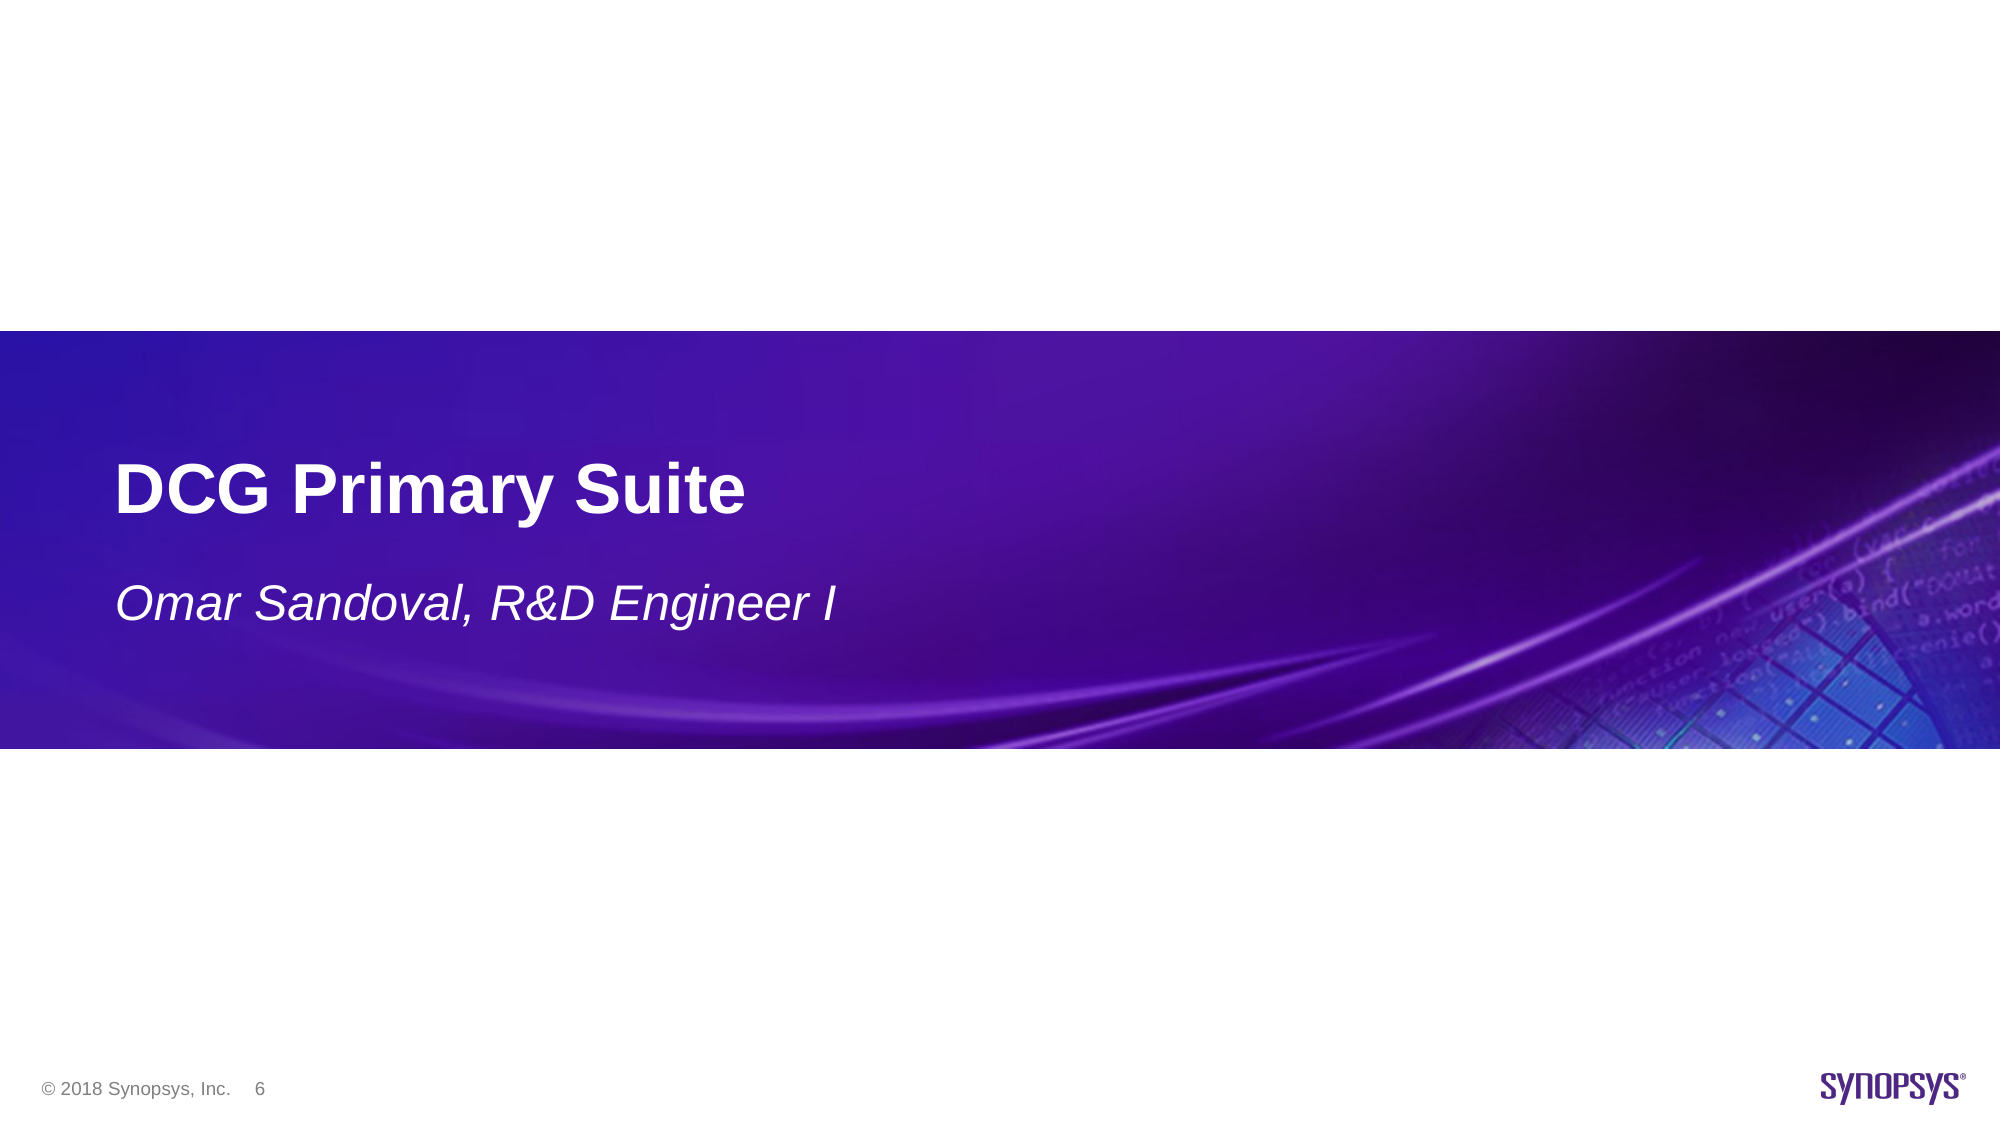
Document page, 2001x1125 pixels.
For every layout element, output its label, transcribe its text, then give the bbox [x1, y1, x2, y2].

list Omar Sandoval, R&D Engineer I [99, 562, 1804, 747]
picture [1821, 1073, 1966, 1109]
title DCG Primary Suite [99, 329, 1804, 536]
picture [0, 331, 2000, 749]
